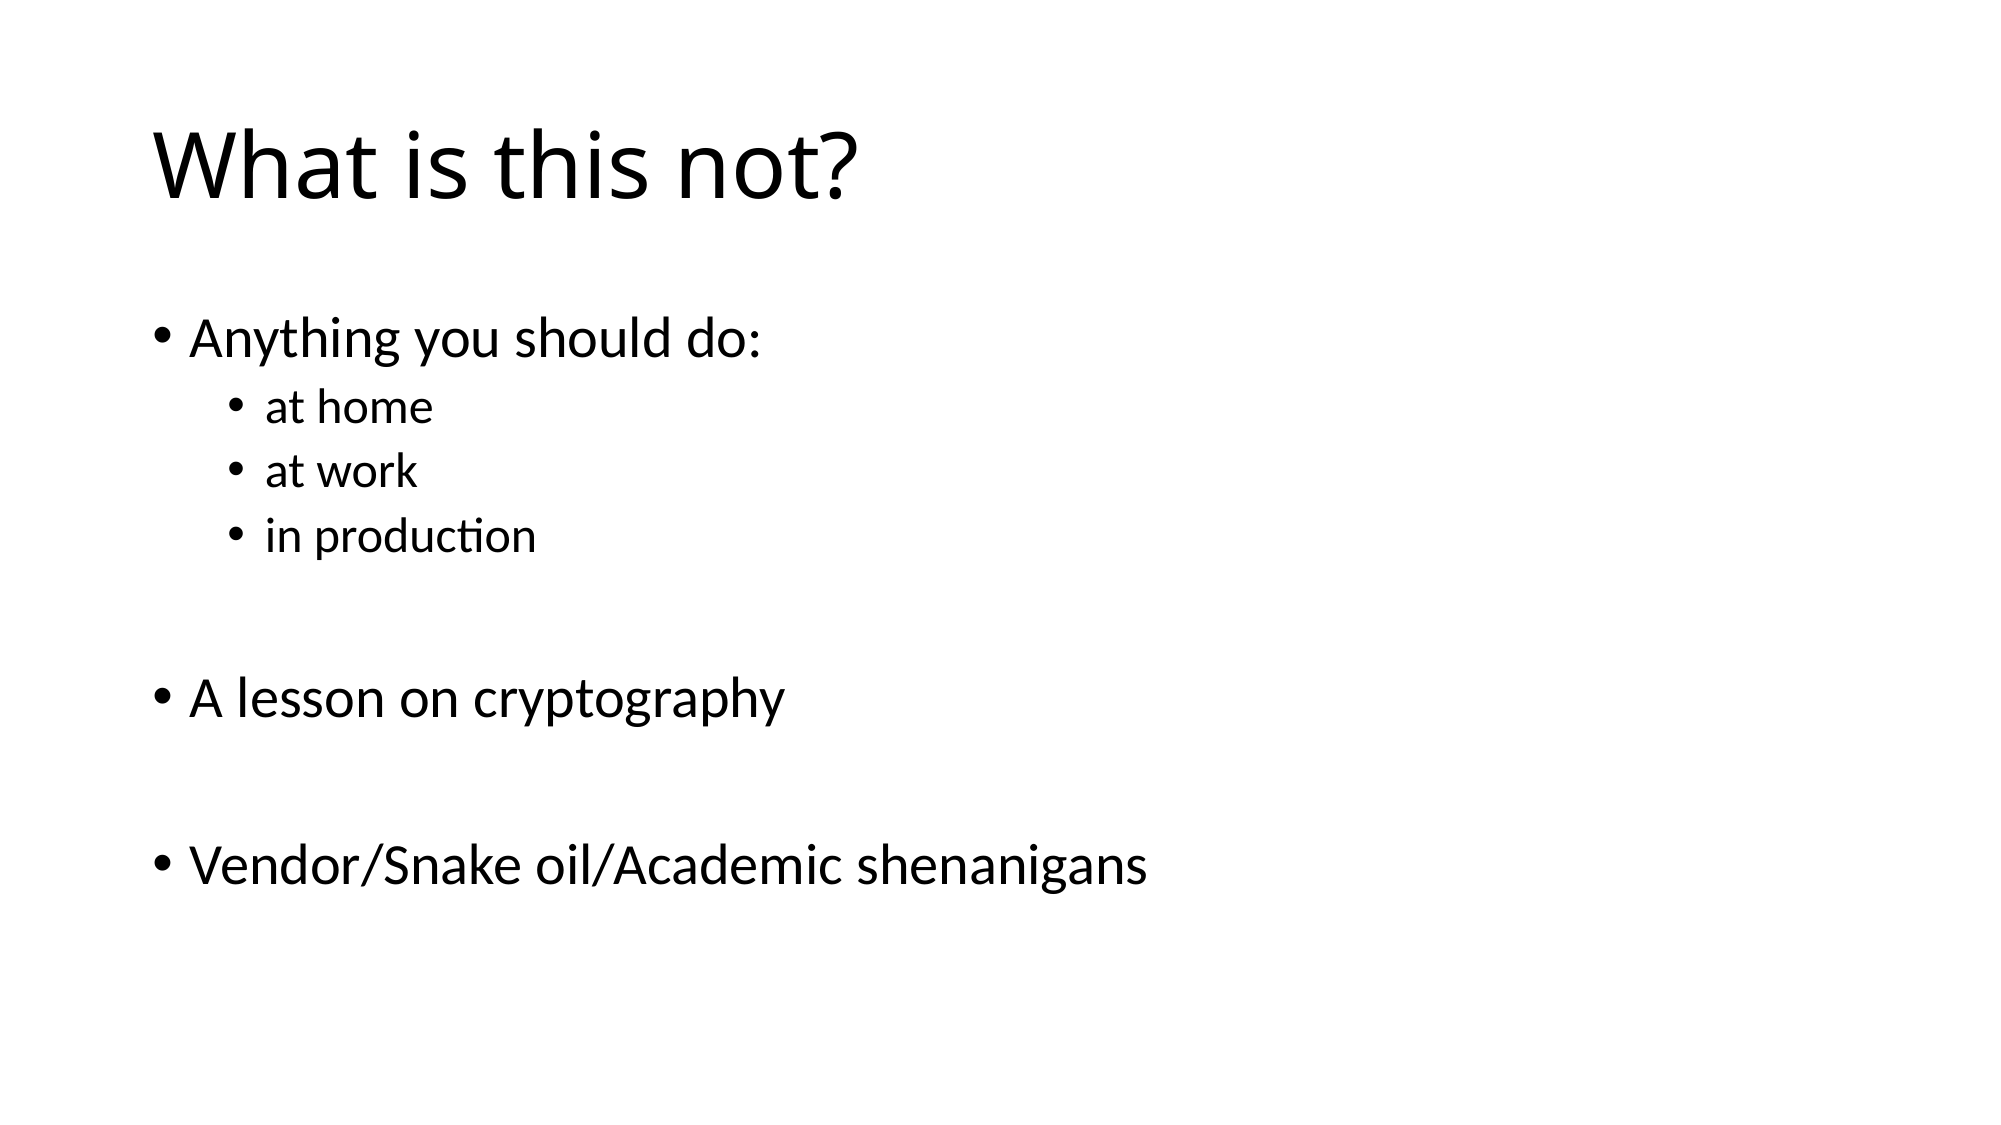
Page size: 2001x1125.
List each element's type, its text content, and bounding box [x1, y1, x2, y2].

title What is this not? [137, 59, 1863, 278]
list Anything you should do: at home at work in production A lesson on cryptography Vendor/Snake oil/Academic shenanigans [137, 299, 1863, 1014]
